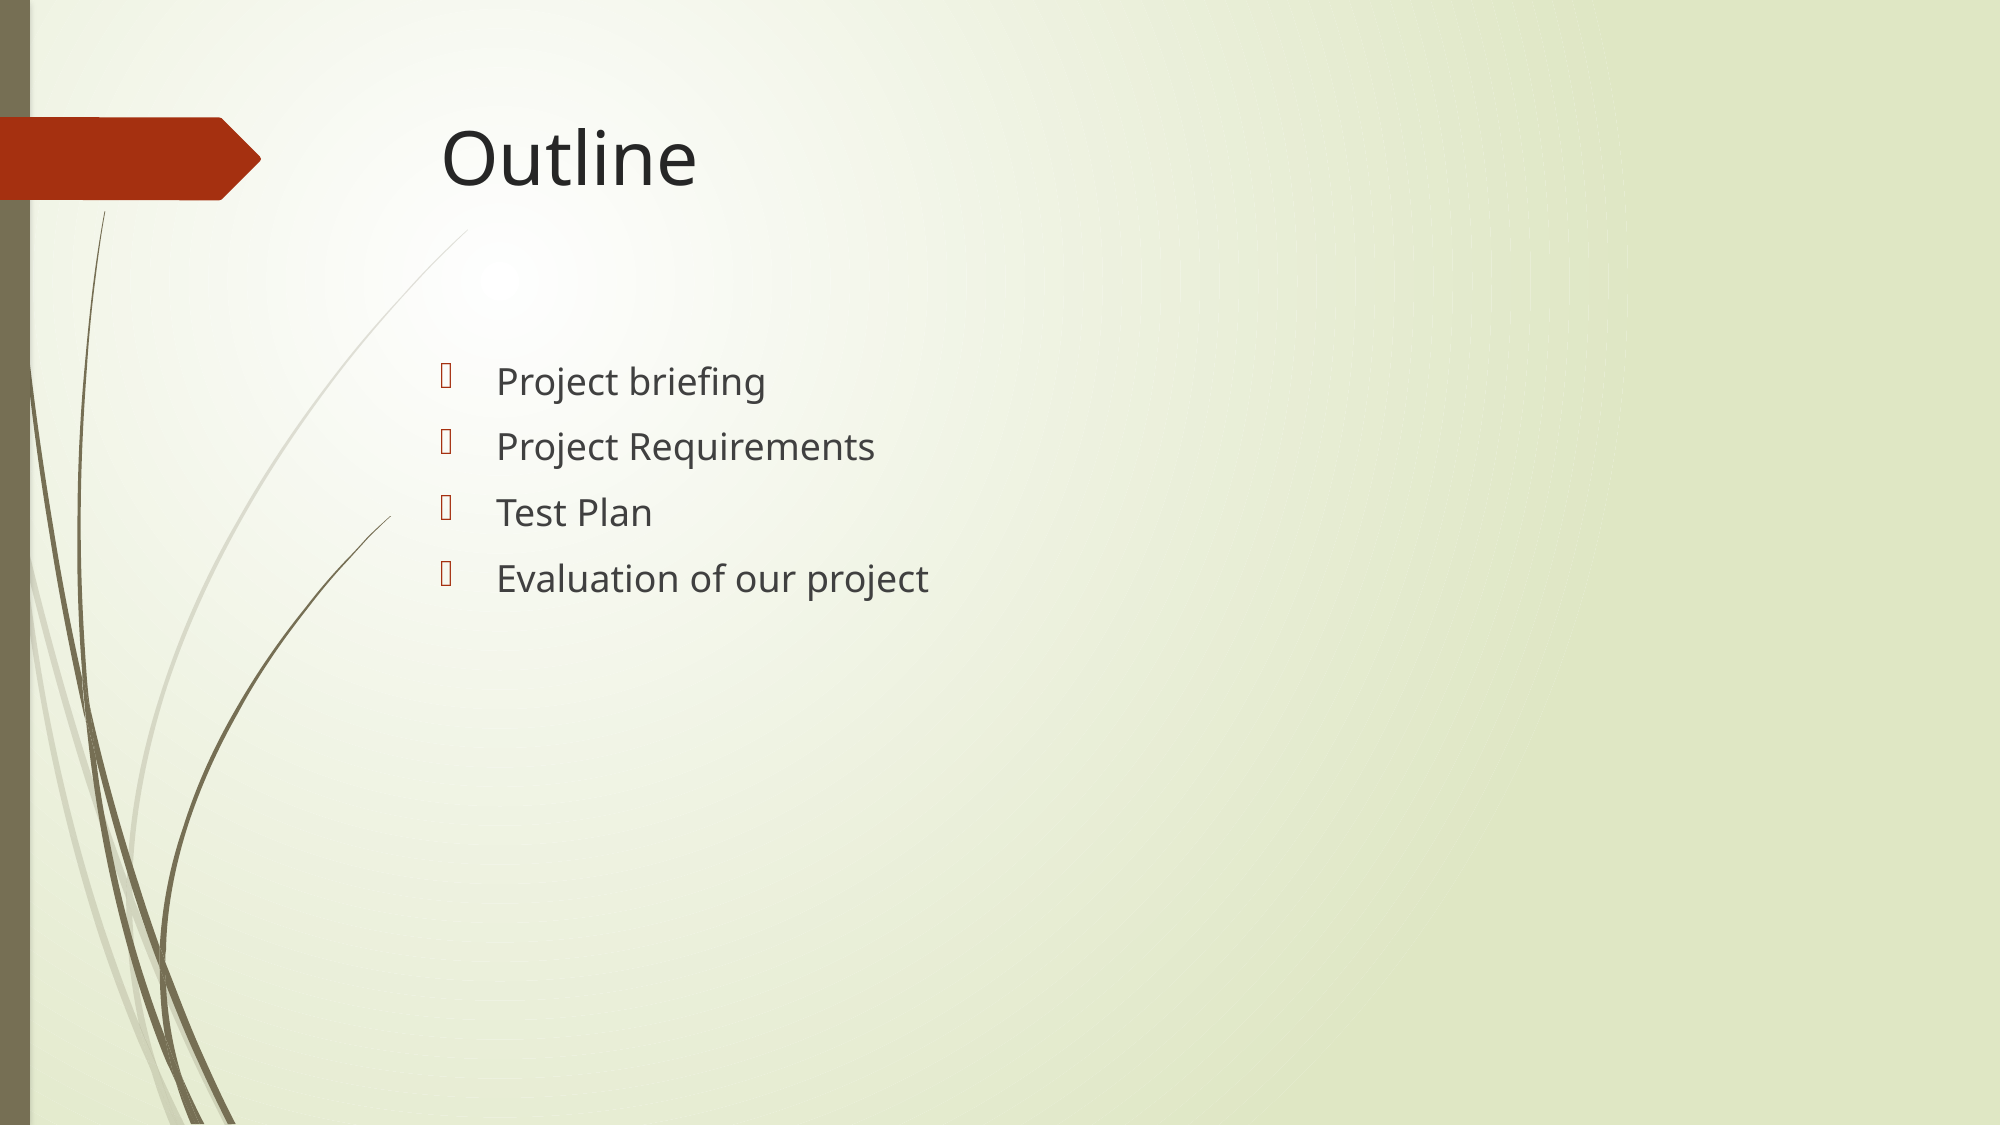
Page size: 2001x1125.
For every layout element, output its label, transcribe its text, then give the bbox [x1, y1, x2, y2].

list Project briefing Project Requirements Test Plan Evaluation of our project [424, 350, 1888, 970]
title Outline [425, 102, 1888, 313]
